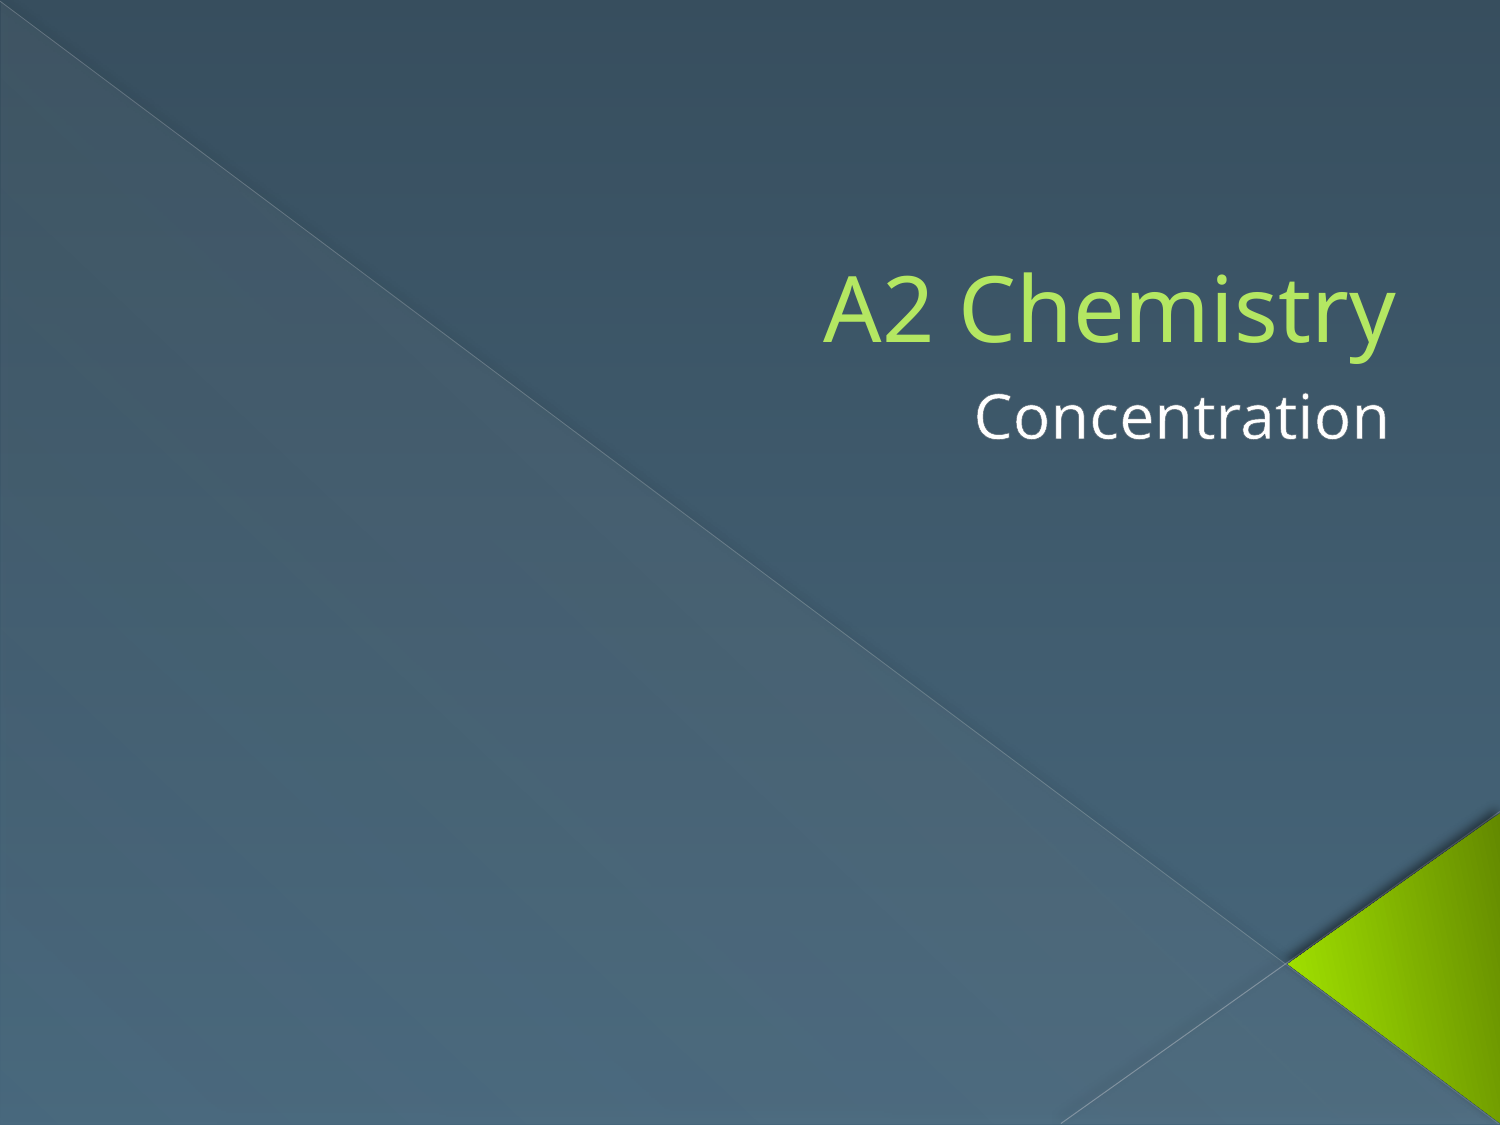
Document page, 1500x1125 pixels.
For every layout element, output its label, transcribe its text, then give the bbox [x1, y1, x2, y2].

title A2 Chemistry [88, 127, 1412, 369]
subtitle Concentration [88, 369, 1412, 657]
